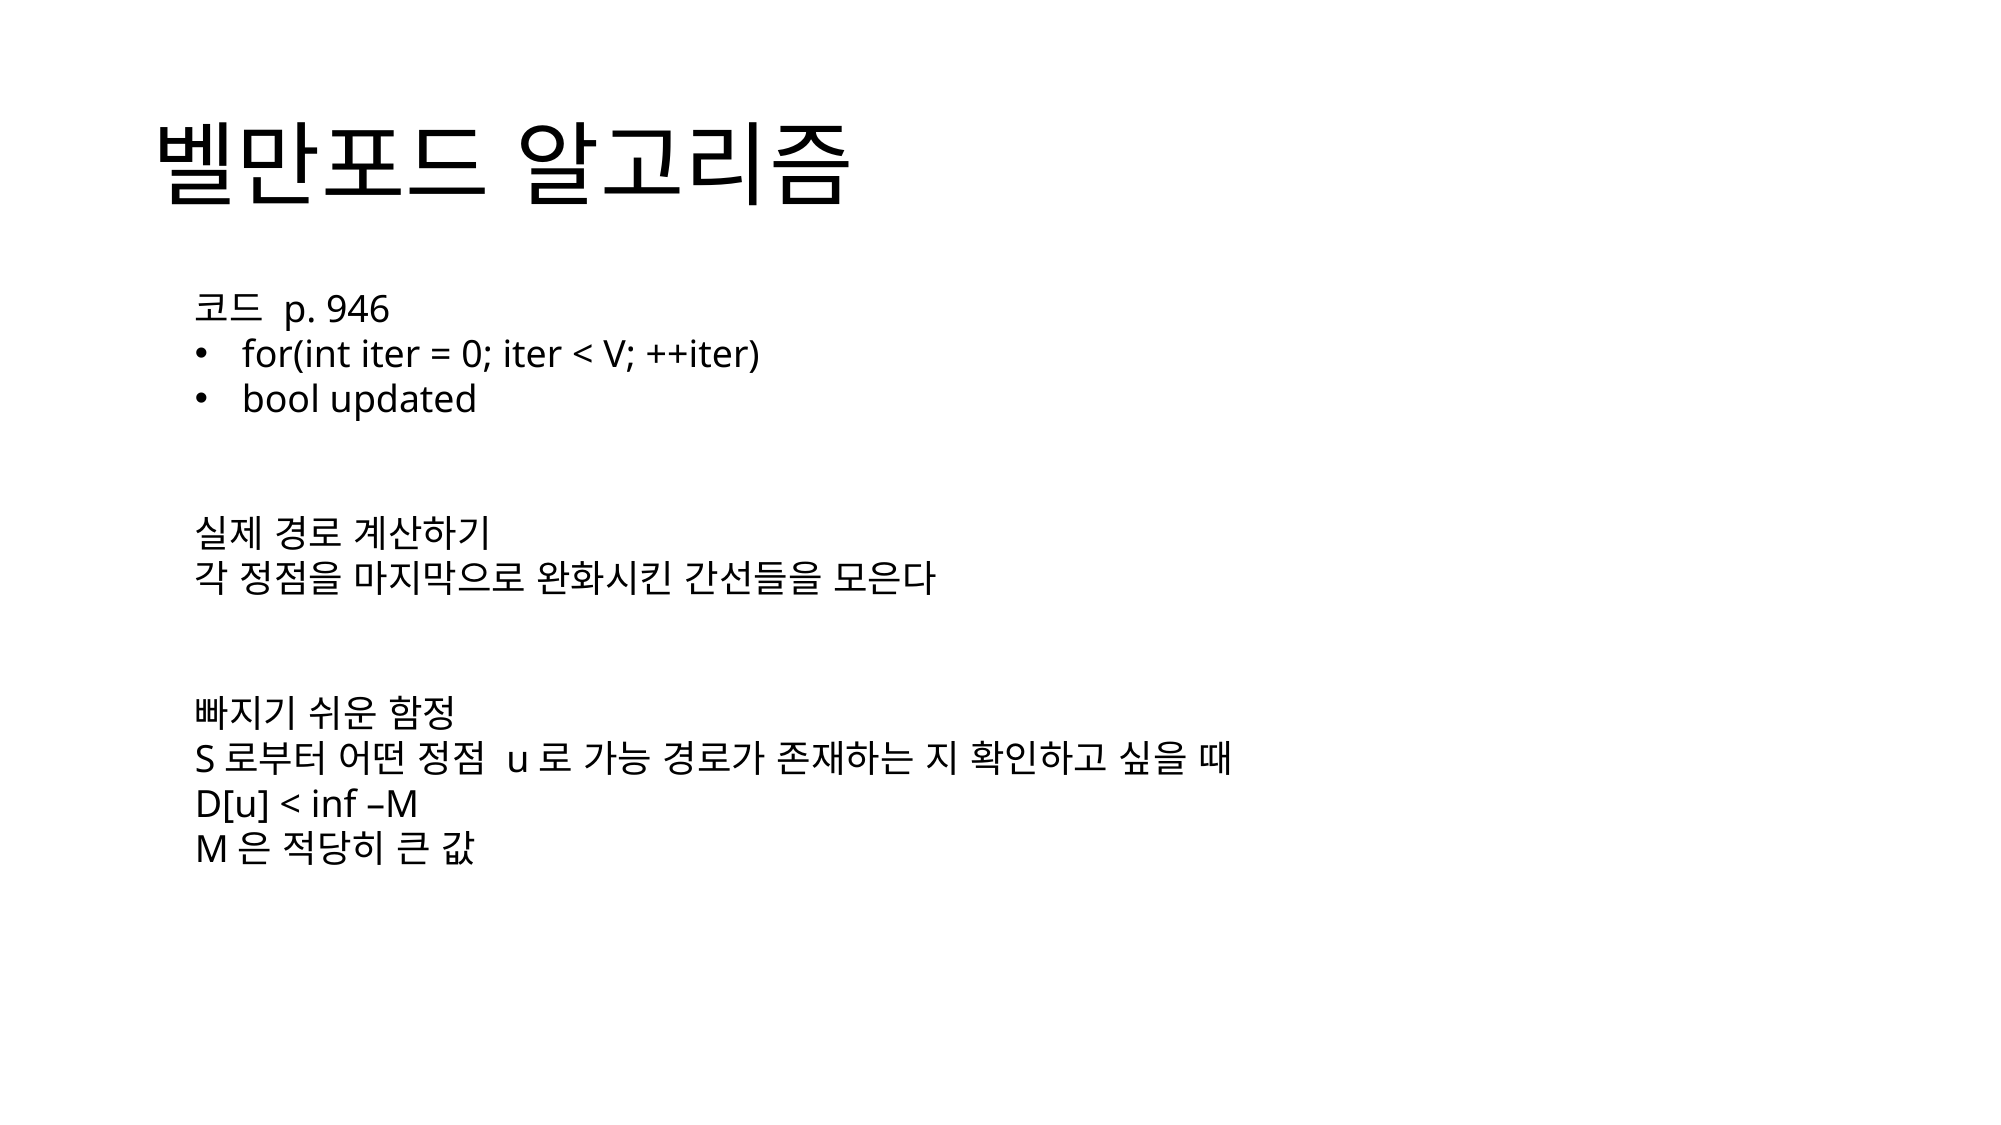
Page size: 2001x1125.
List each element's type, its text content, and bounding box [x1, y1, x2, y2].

title 벨만포드 알고리즘 [137, 59, 1863, 278]
text_box 코드 p. 946 for(int iter = 0; iter < V; ++iter) bool updated 실제 경로 계산하기 각 정점을 마지막으로 완화시킨 간선들을 모은다 빠지기 쉬운 함정 S로부터 어떤 정점 u로 가능 경로가 존재하는 지 확인하고 싶을 때 D[u] < inf –M M은 적당히 큰 값 [180, 277, 1249, 877]
